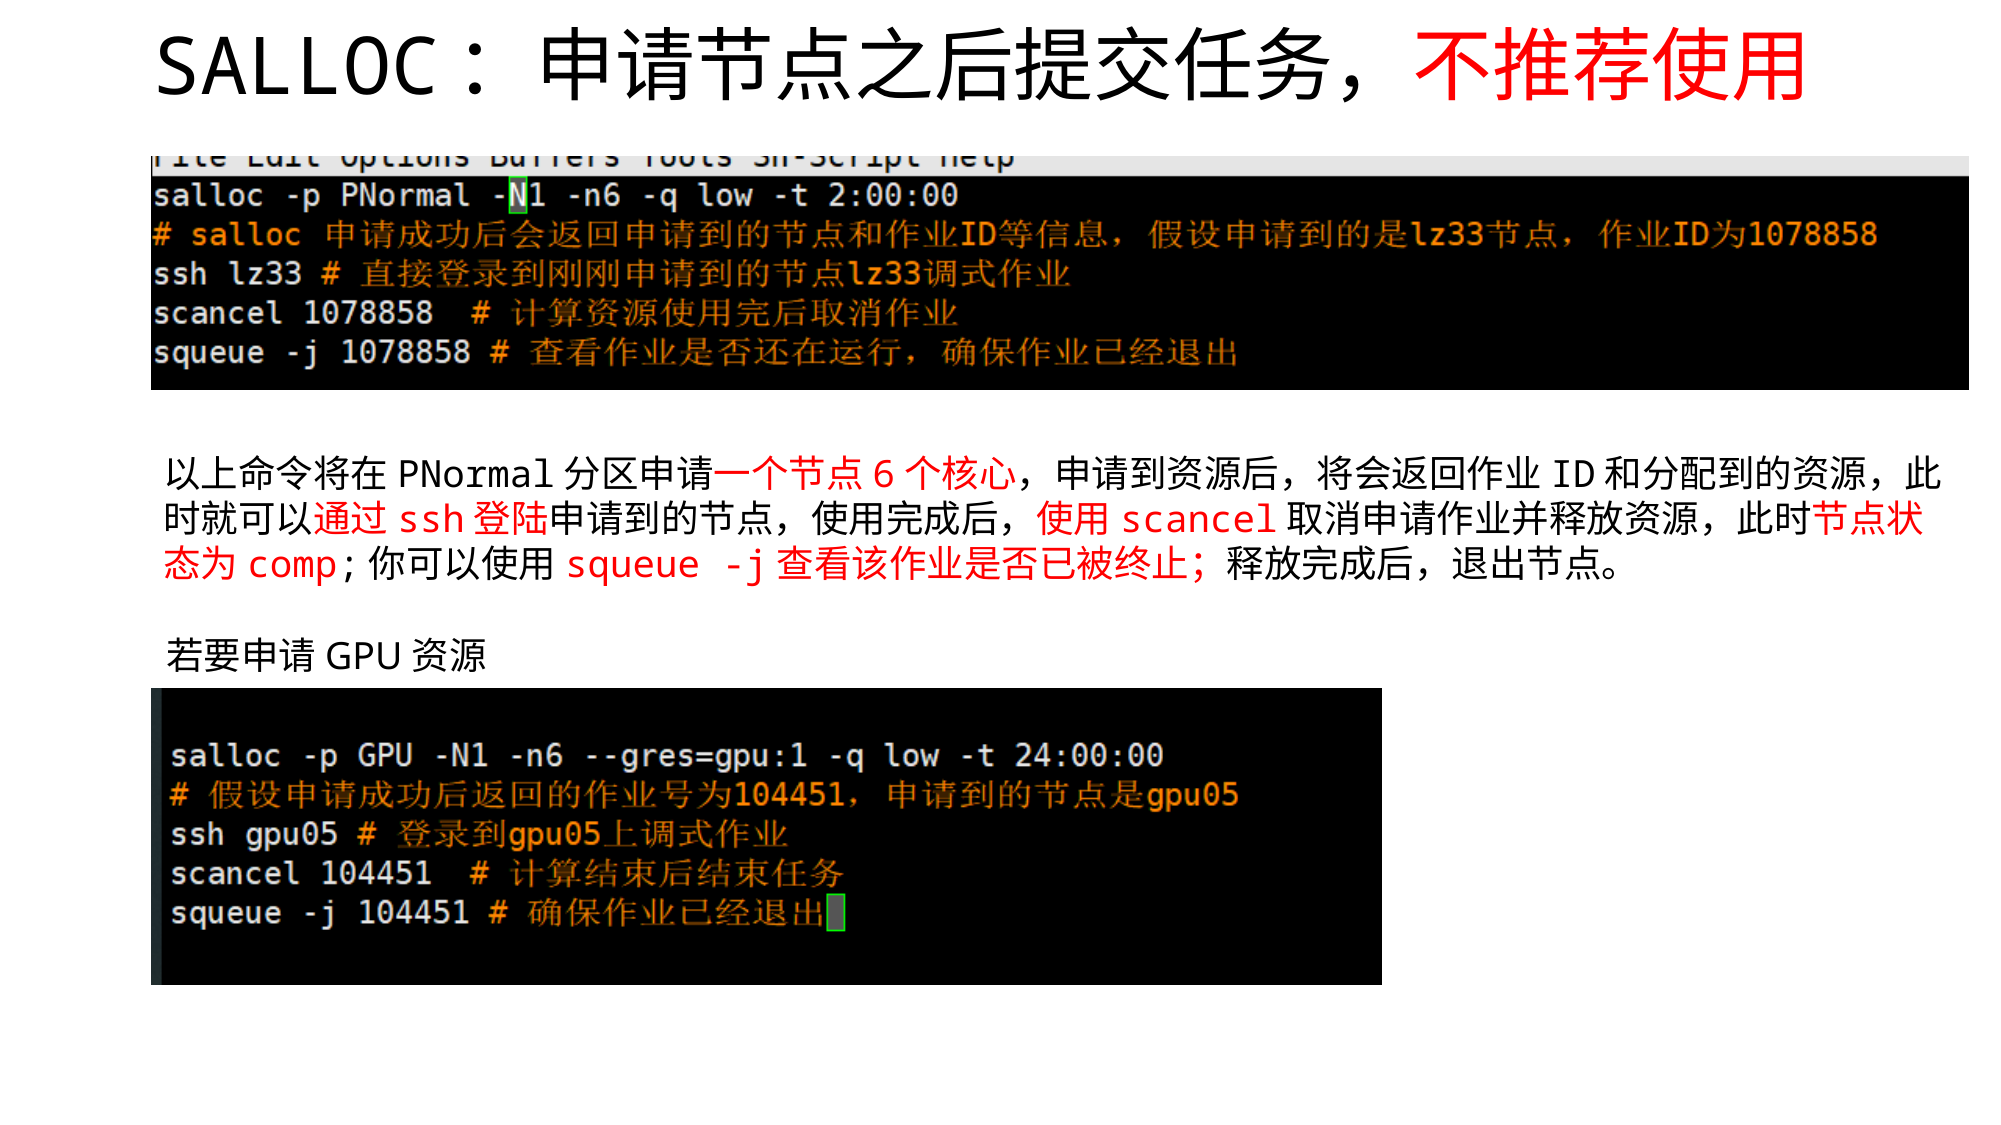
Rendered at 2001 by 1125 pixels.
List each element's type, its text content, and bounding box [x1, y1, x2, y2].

title SALLOC：申请节点之后提交任务，不推荐使用 [137, 12, 1846, 125]
picture [151, 688, 1382, 985]
list [137, 185, 1863, 900]
text_box 以上命令将在PNormal分区申请一个节点6个核心，申请到资源后，将会返回作业ID和分配到的资源，此时就可以通过ssh登陆申请到的节点，使用完成后，使用scancel取消申请作业并释放资源，此时节点状态为comp;你可以使用squeue -j查看该作业是否已被终止；释放完成后，退出节点。 [148, 442, 1966, 593]
picture [151, 156, 1969, 390]
text_box 若要申请GPU资源 [151, 624, 1343, 685]
